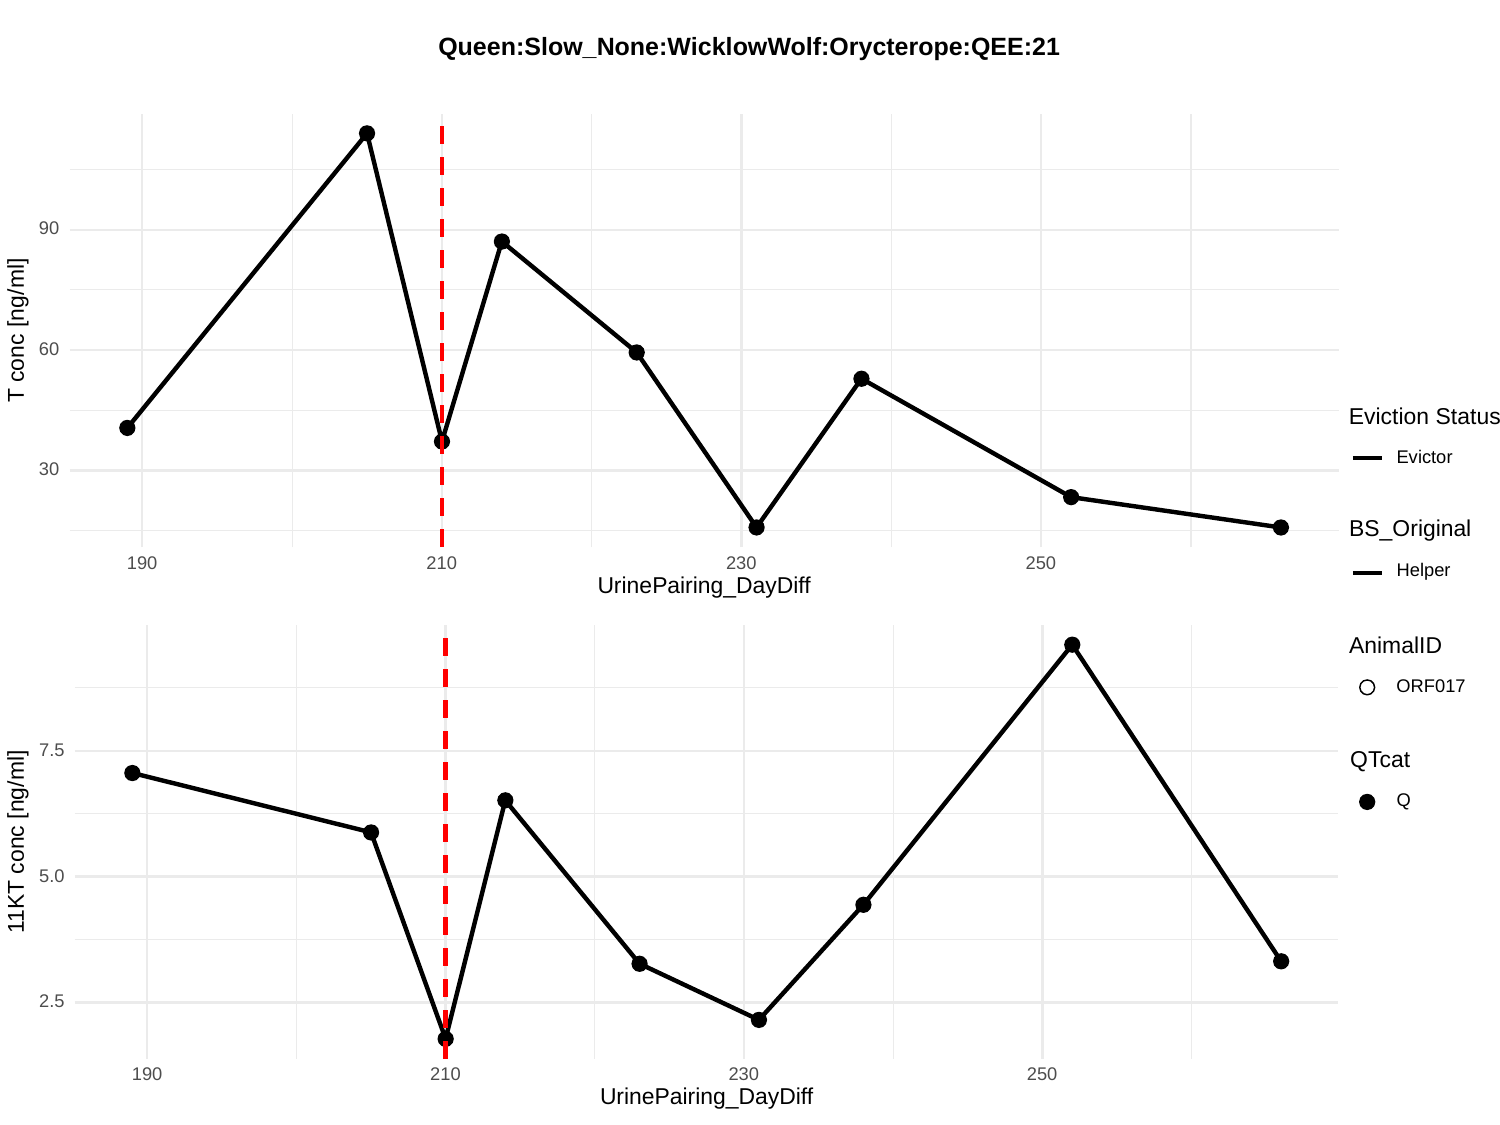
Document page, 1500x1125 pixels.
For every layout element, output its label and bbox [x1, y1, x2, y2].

text_box [0, 0, 1500, 1125]
